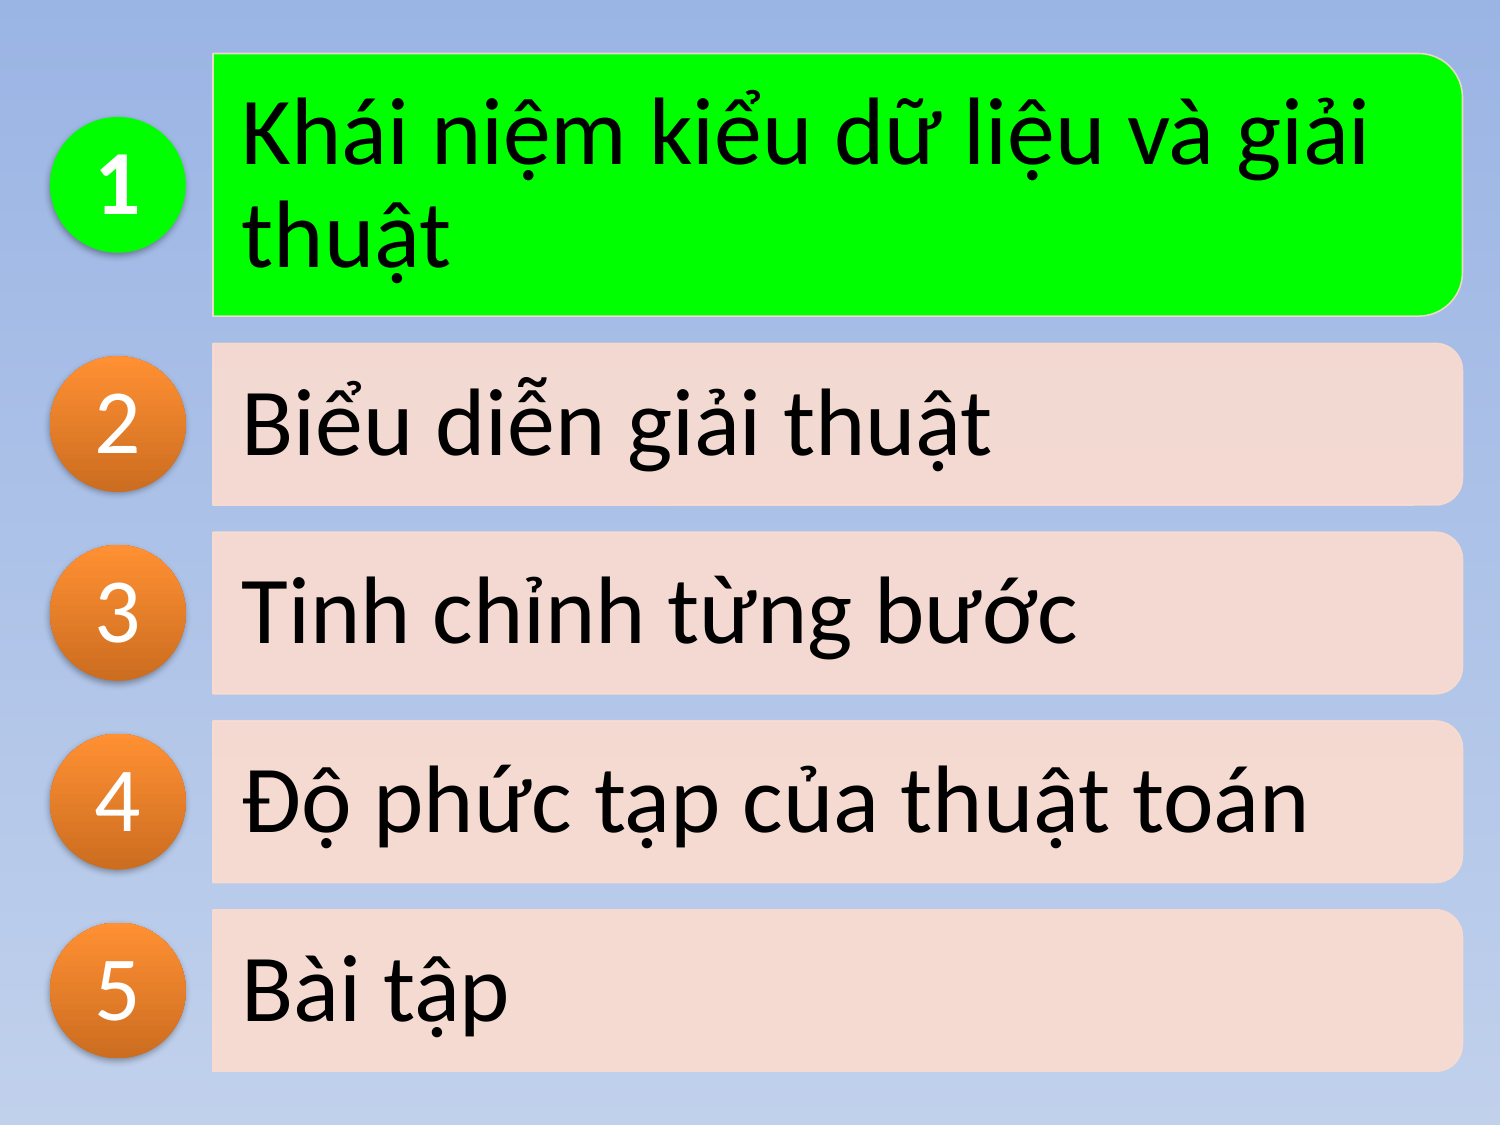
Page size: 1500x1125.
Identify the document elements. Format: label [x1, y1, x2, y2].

list [49, 37, 1463, 1088]
